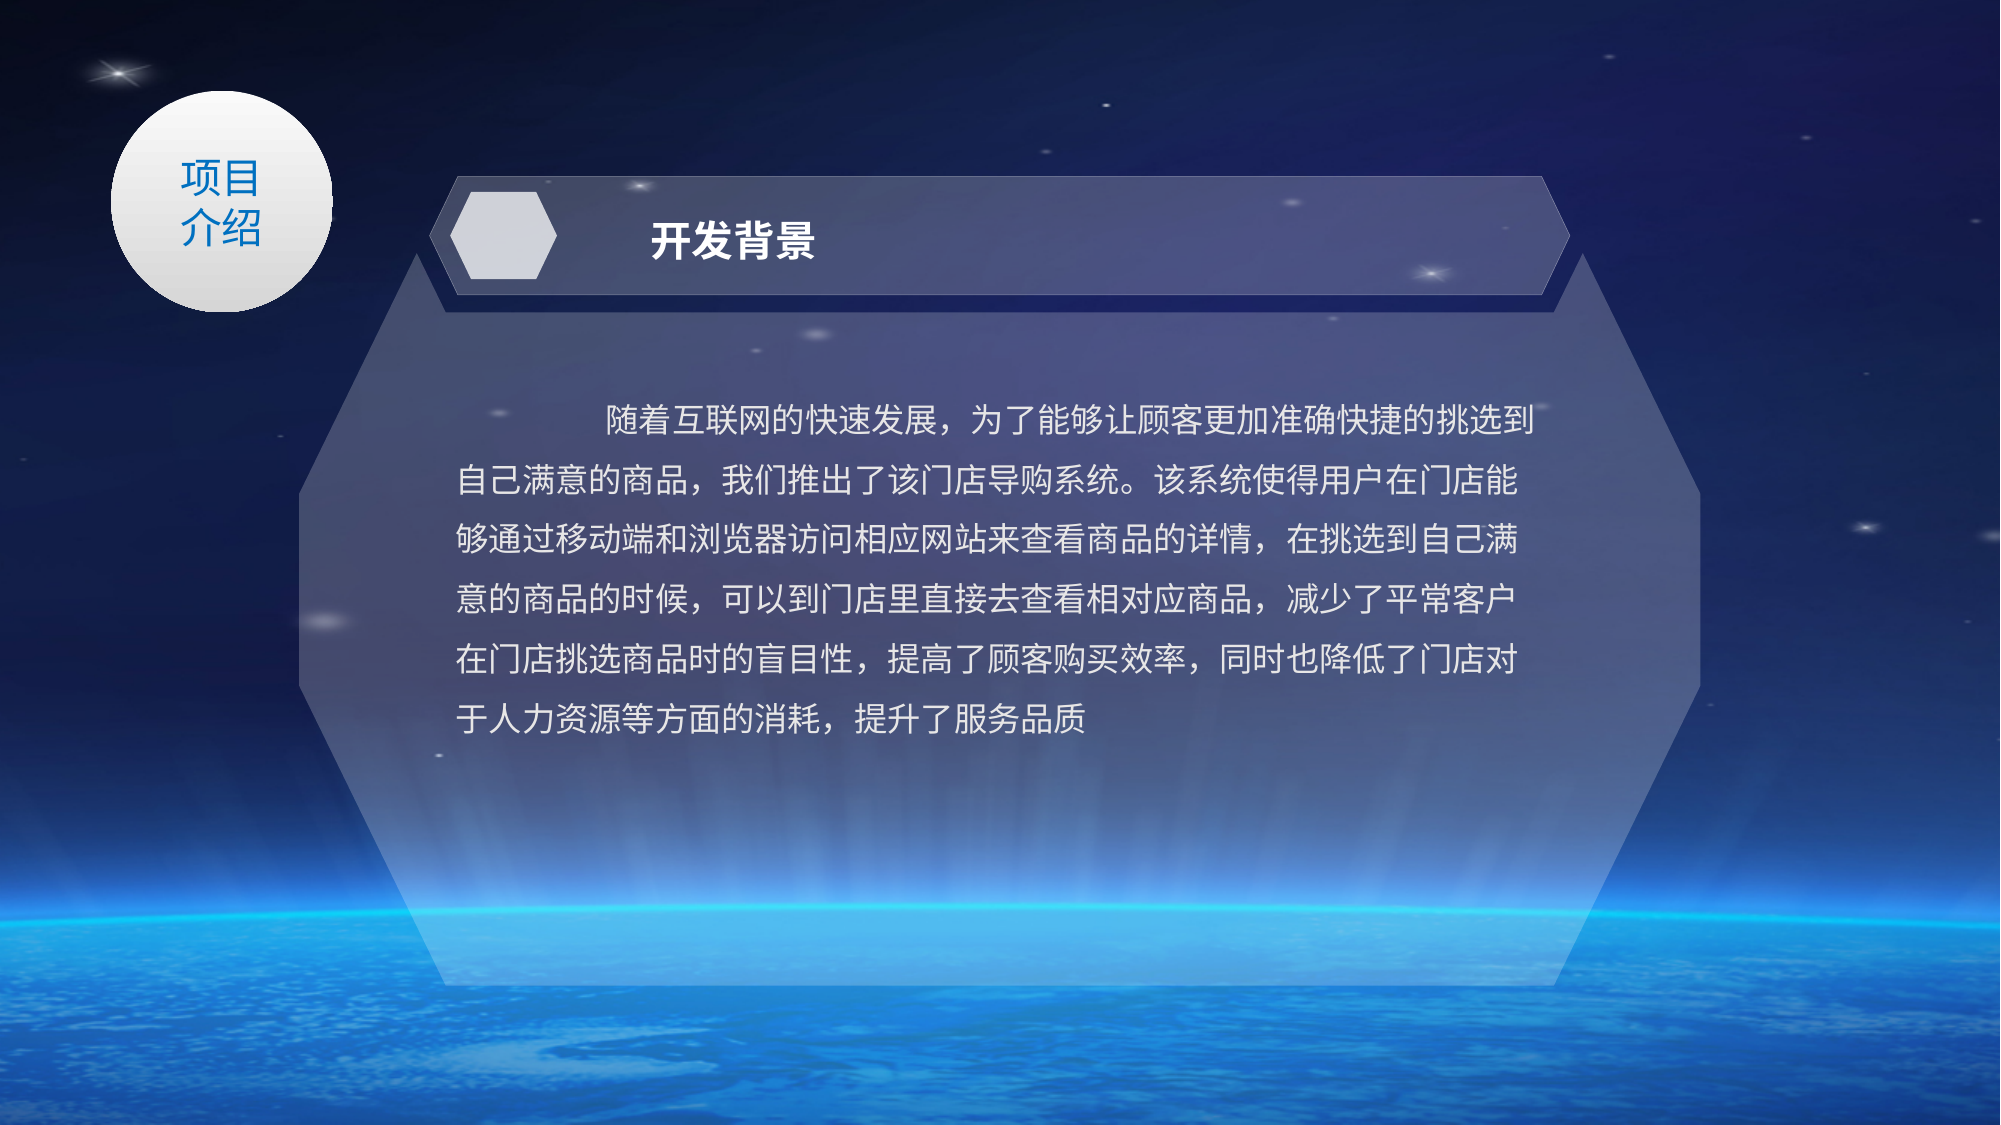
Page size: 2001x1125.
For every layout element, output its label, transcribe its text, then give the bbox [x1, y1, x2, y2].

text_box 随着互联网的快速发展，为了能够让顾客更加准确快捷的挑选到自己满意的商品，我们推出了该门店导购系统。该系统使得用户在门店能够通过移动端和浏览器访问相应网站来查看商品的详情，在挑选到自己满意的商品的时候，可以到门店里直接去查看相对应商品，减少了平常客户在门店挑选商品时的盲目性，提高了顾客购买效率，同时也降低了门店对于人力资源等方面的消耗，提升了服务品质 [440, 371, 1559, 746]
text_box [298, 250, 1702, 987]
text_box 项目 介绍 [110, 89, 334, 314]
text_box [428, 175, 1572, 296]
text_box 开发背景 [635, 207, 833, 273]
text_box [449, 190, 559, 281]
picture [0, 0, 2000, 1125]
